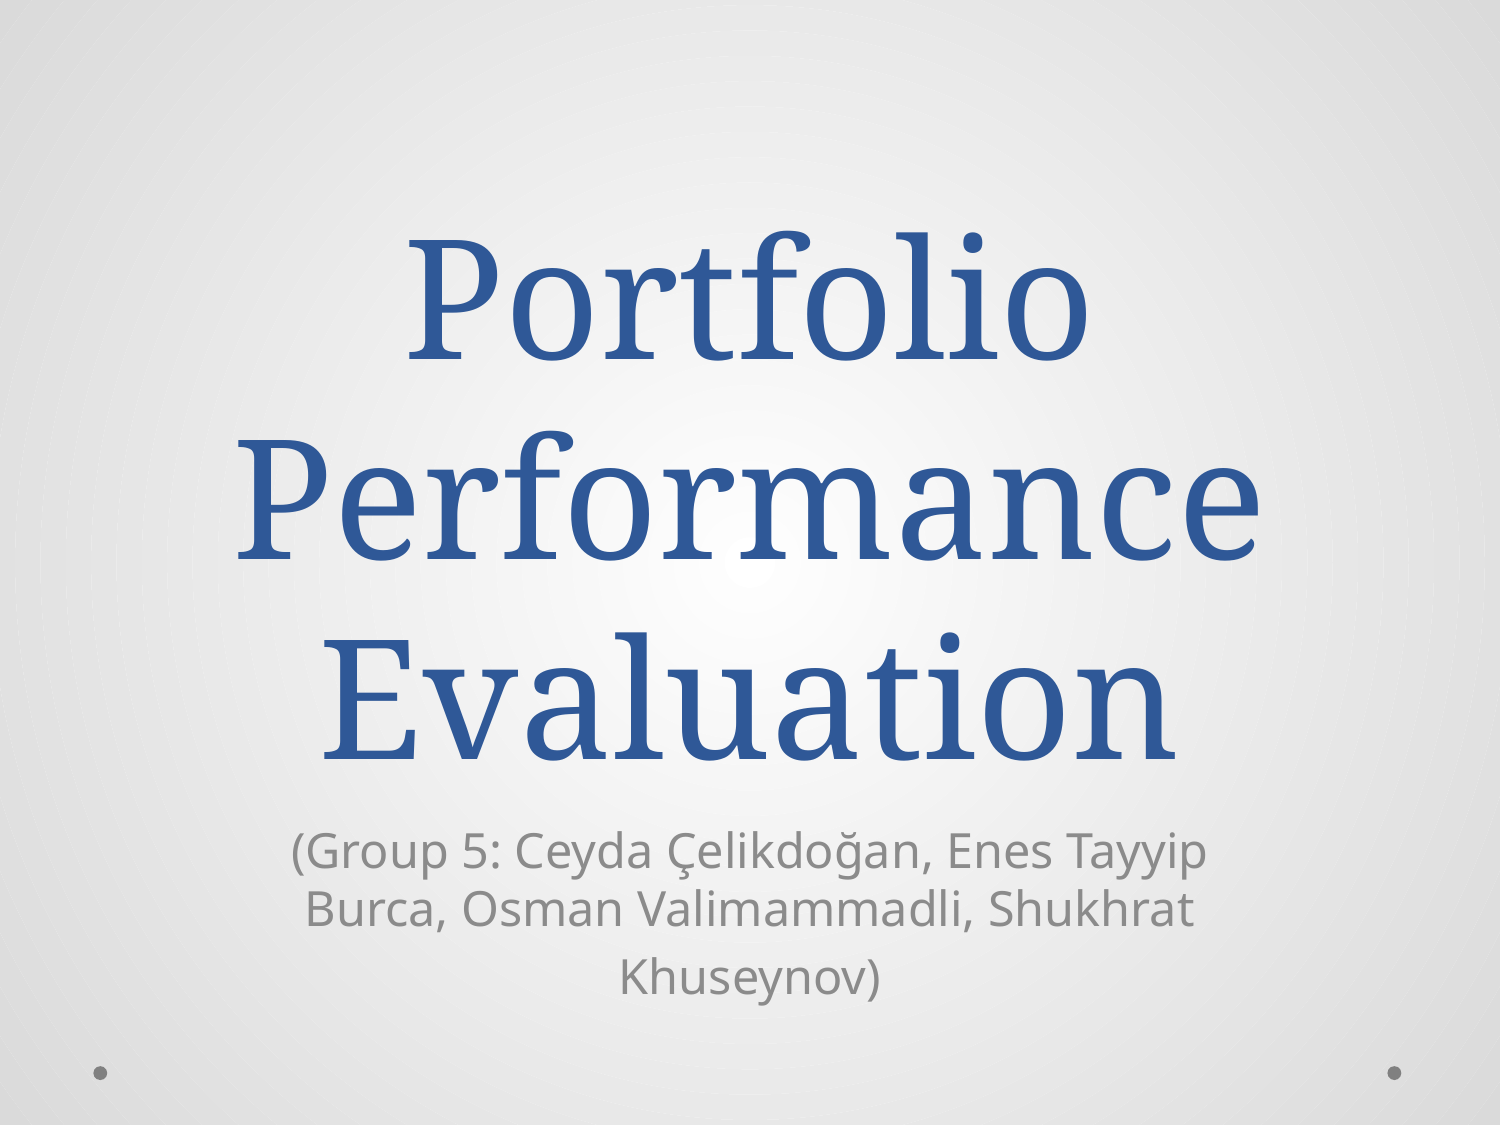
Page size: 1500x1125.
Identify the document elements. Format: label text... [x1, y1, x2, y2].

title Portfolio Performance Evaluation [112, 99, 1388, 800]
subtitle (Group 5: Ceyda Çelikdoğan, Enes Tayyip Burca, Osman Valimammadli, Shukhrat Khuseynov) [225, 812, 1275, 1013]
